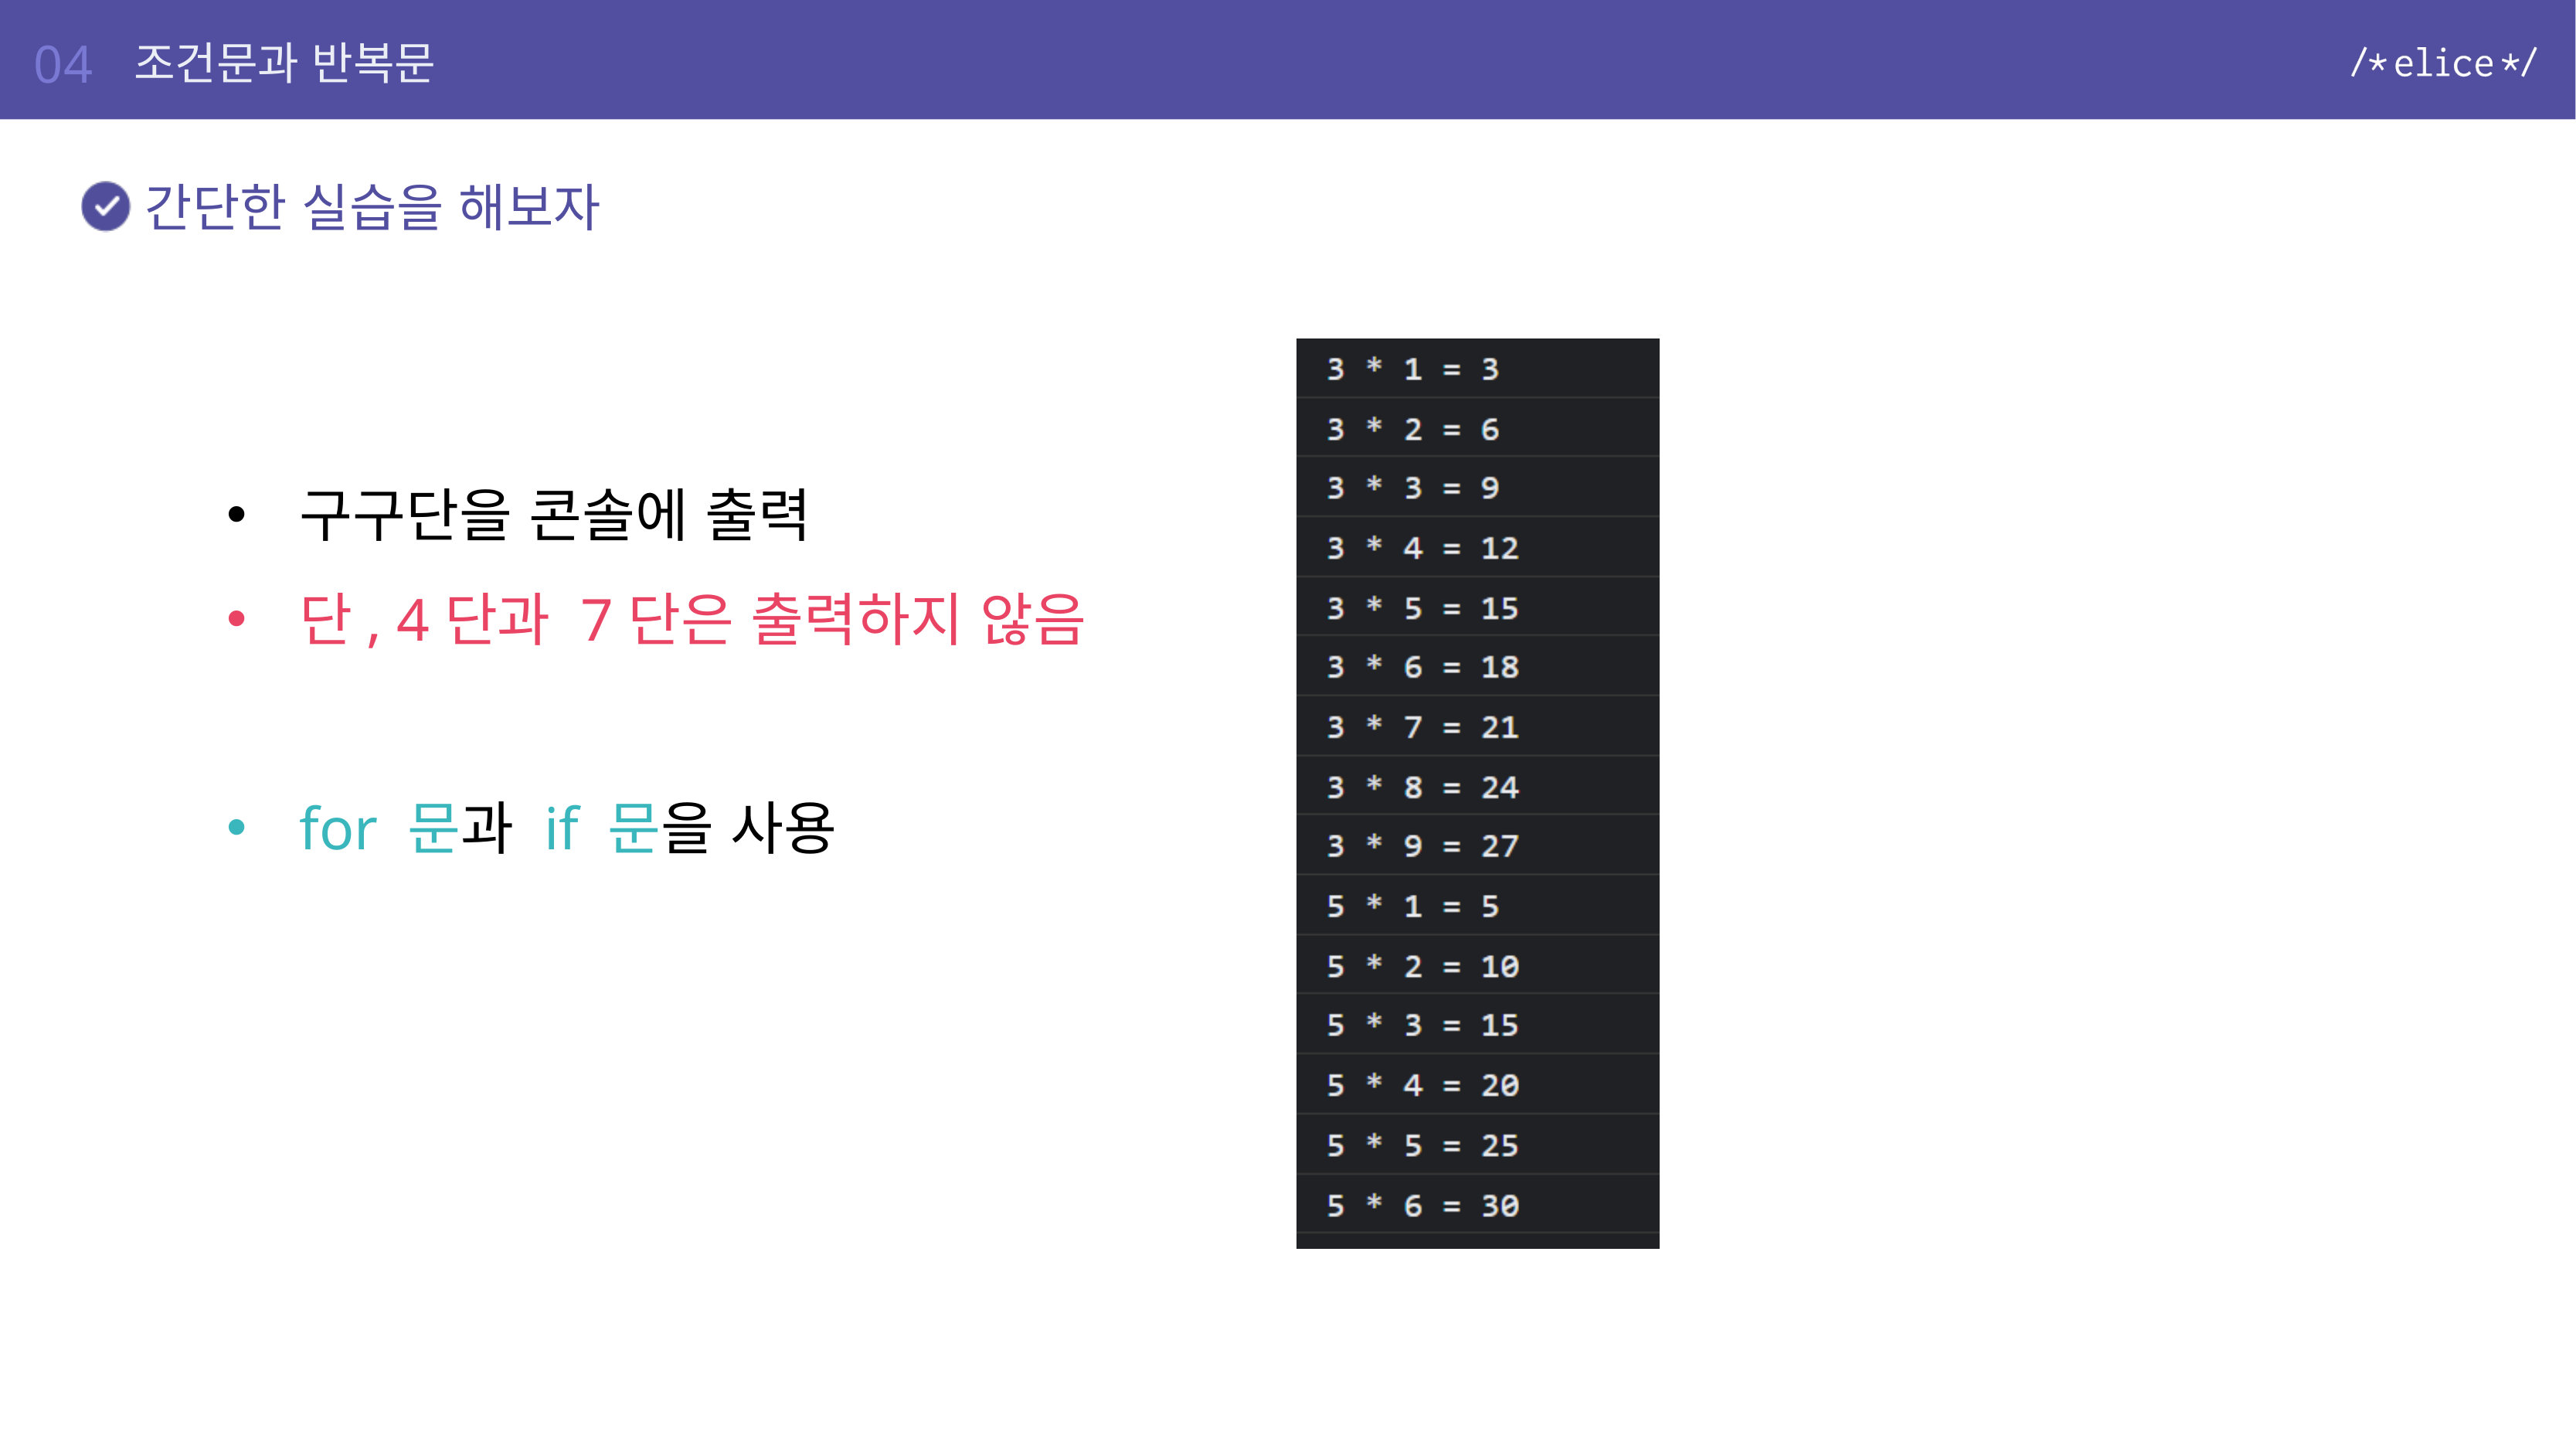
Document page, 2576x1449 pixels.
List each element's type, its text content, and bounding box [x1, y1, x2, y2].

list 간단한 실습을 해보자 [134, 162, 2443, 251]
picture [81, 180, 133, 233]
list 04 [33, 17, 134, 107]
picture [2347, 32, 2542, 91]
text_box 구구단을 콘솔에 출력 단, 4단과 7단은 출력하지 않음 for 문과 if 문을 사용 [215, 437, 1311, 1319]
picture [1296, 338, 1660, 1249]
list 조건문과 반복문 [134, 17, 2311, 107]
